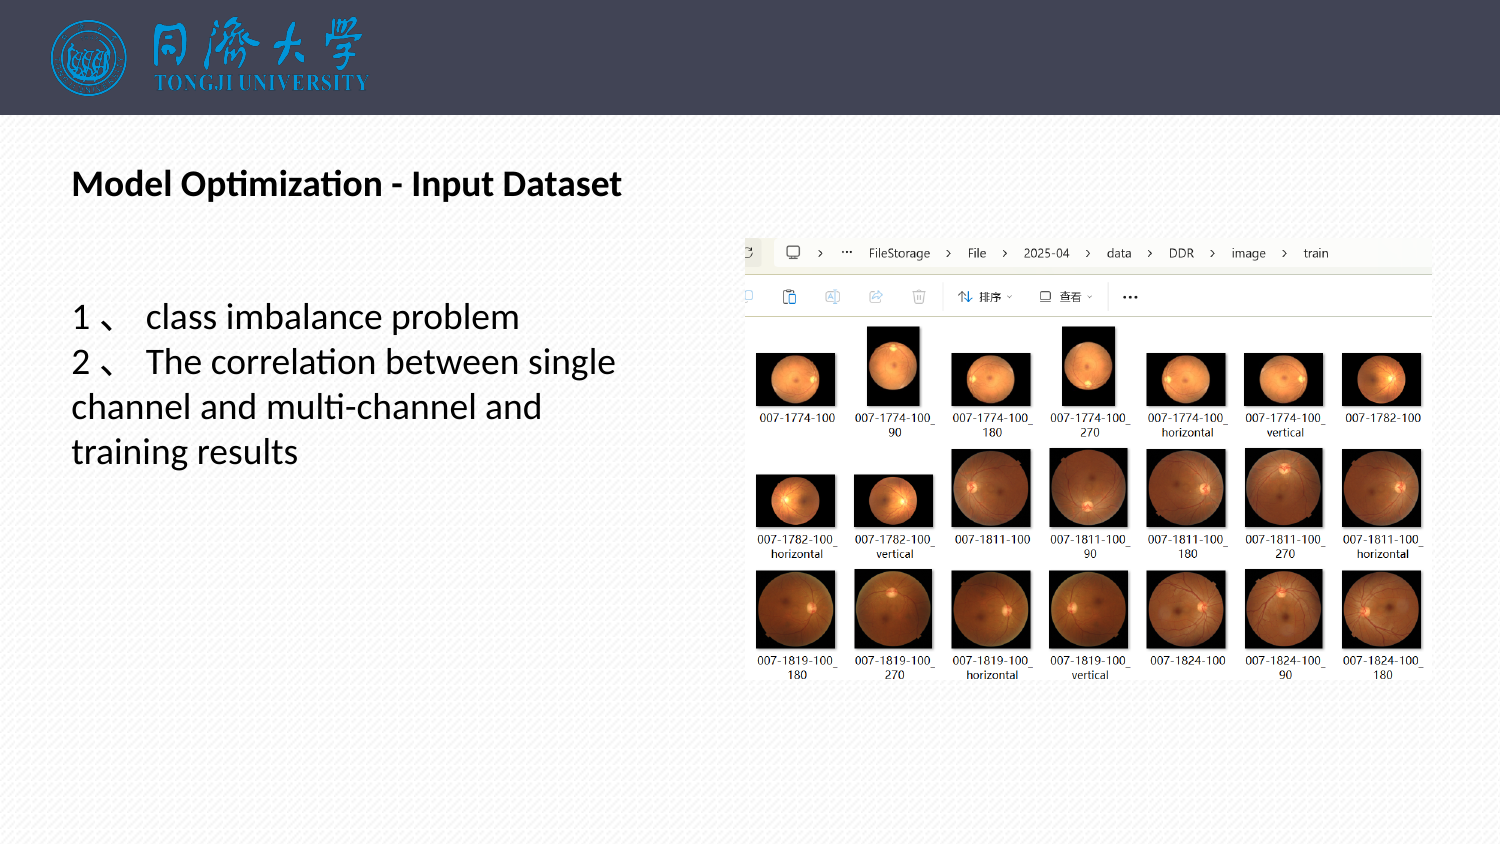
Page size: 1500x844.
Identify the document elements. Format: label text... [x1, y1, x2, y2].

picture [0, 0, 1500, 844]
text_box Model Optimization - Input Dataset [56, 152, 819, 212]
text_box 1、class imbalance problem 2、The correlation between single channel and multi-channel and training results [56, 284, 668, 479]
